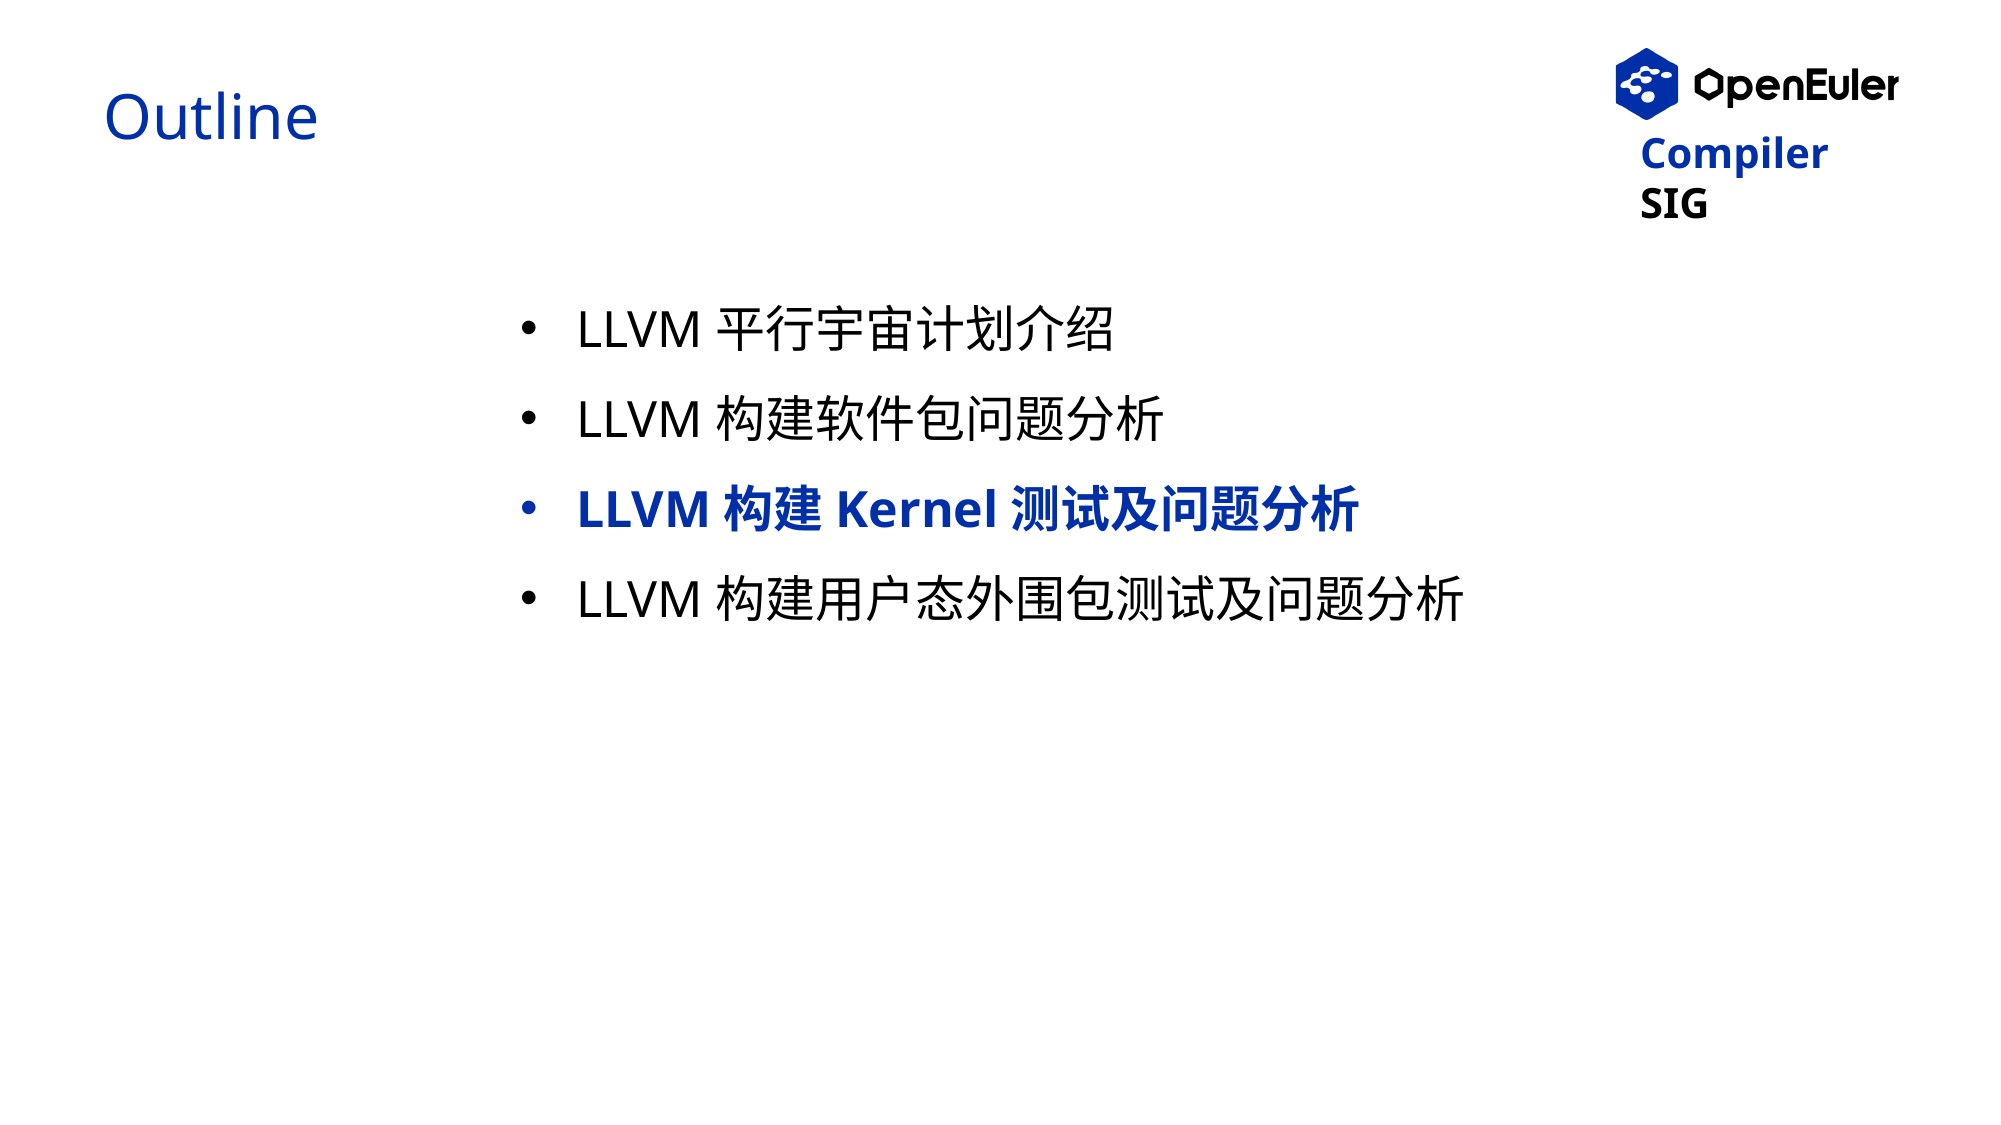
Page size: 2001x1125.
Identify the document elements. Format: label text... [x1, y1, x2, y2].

text_box LLVM平行宇宙计划介绍 LLVM构建软件包问题分析 LLVM构建Kernel测试及问题分析 LLVM构建用户态外围包测试及问题分析 [505, 260, 1926, 725]
title Outline [86, 77, 1544, 161]
